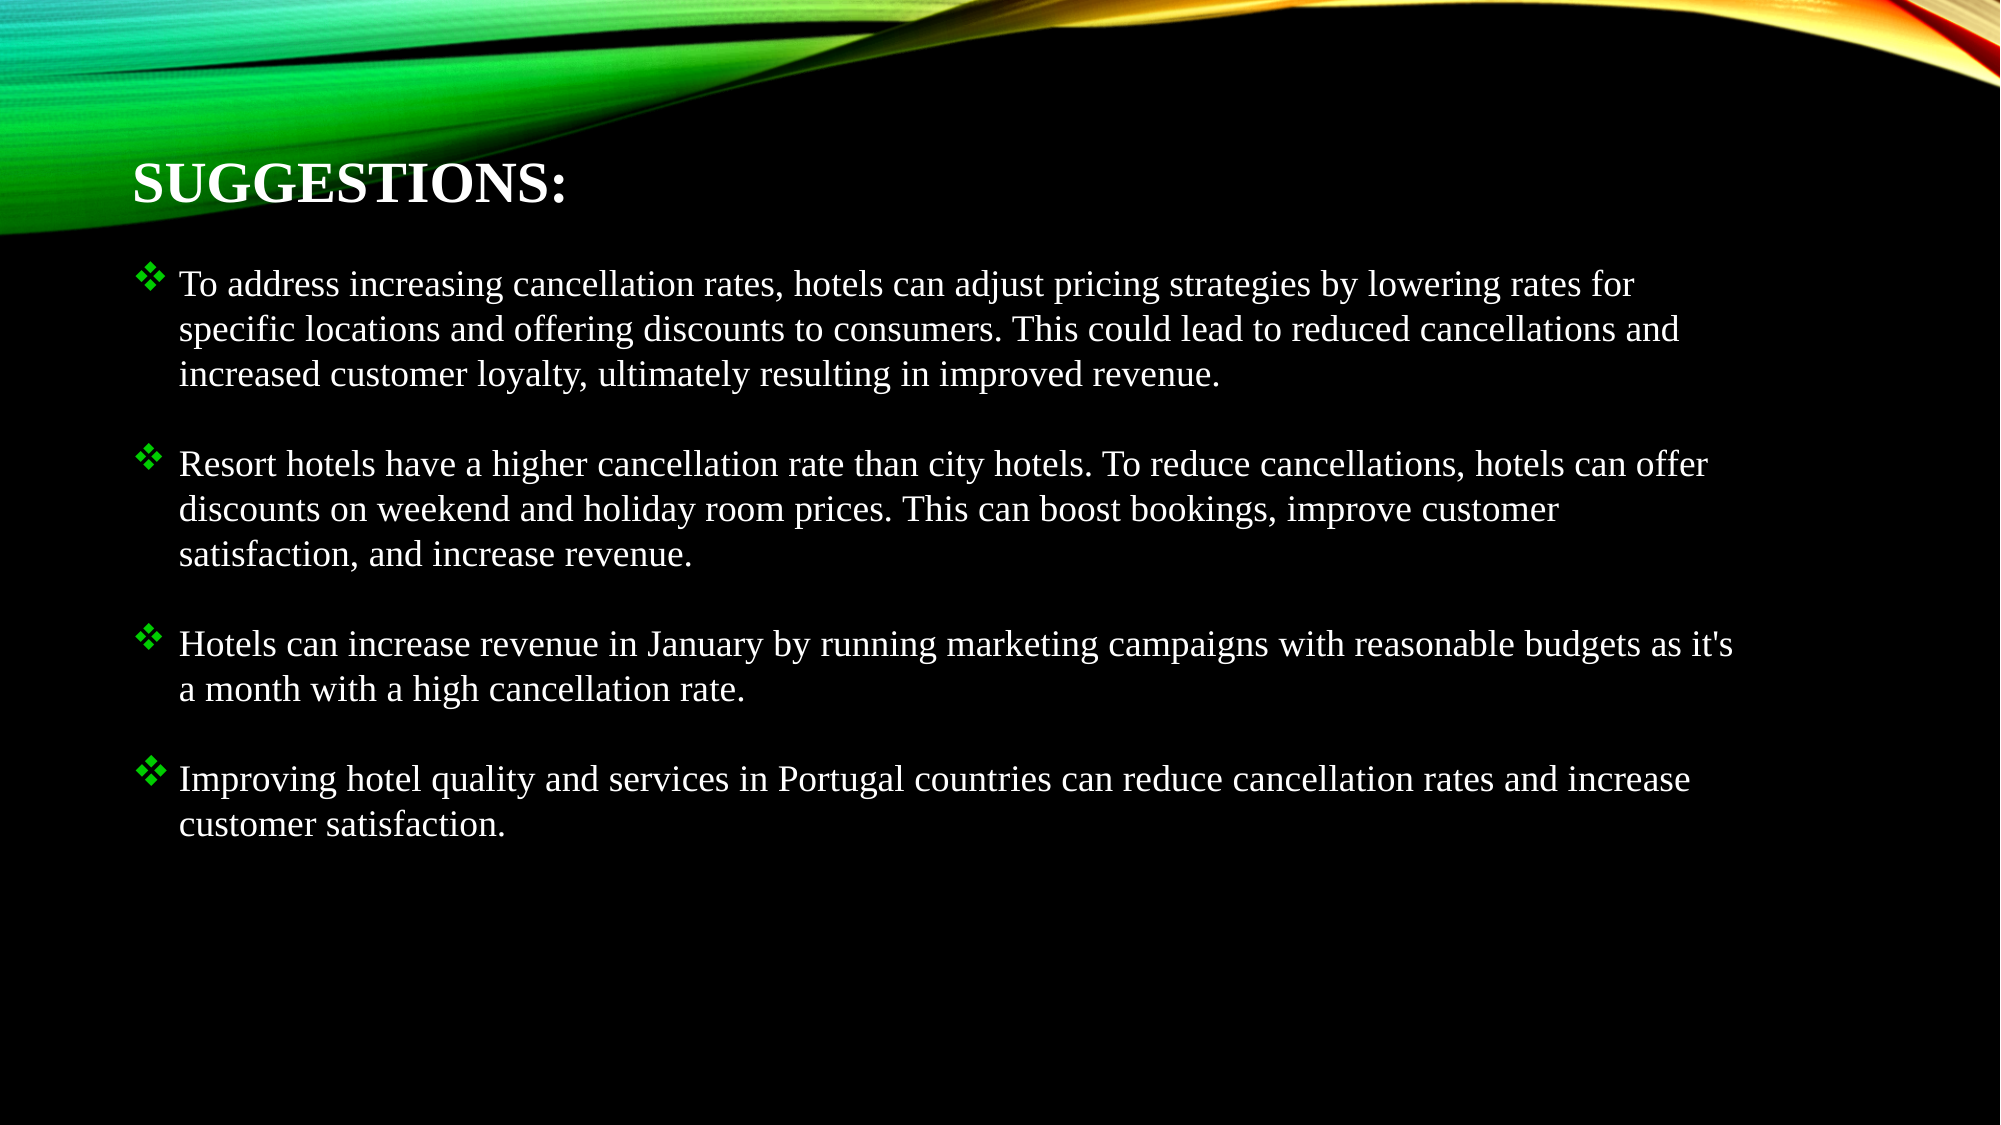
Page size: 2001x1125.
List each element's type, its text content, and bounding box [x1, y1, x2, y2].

text_box SUGGESTIONS: To address increasing cancellation rates, hotels can adjust pricing strategies by lowering rates for specific locations and offering discounts to consumers. This could lead to reduced cancellations and increased customer loyalty, ultimately resulting in improved revenue. Resort hotels have a higher cancellation rate than city hotels. To reduce cancellations, hotels can offer discounts on weekend and holiday room prices. This can boost bookings, improve customer satisfaction, and increase revenue. Hotels can increase revenue in January by running marketing campaigns with reasonable budgets as it's a month with a high cancellation rate. Improving hotel quality and services in Portugal countries can reduce cancellation rates and increase customer satisfaction. [117, 136, 1759, 942]
picture [0, 0, 2000, 237]
